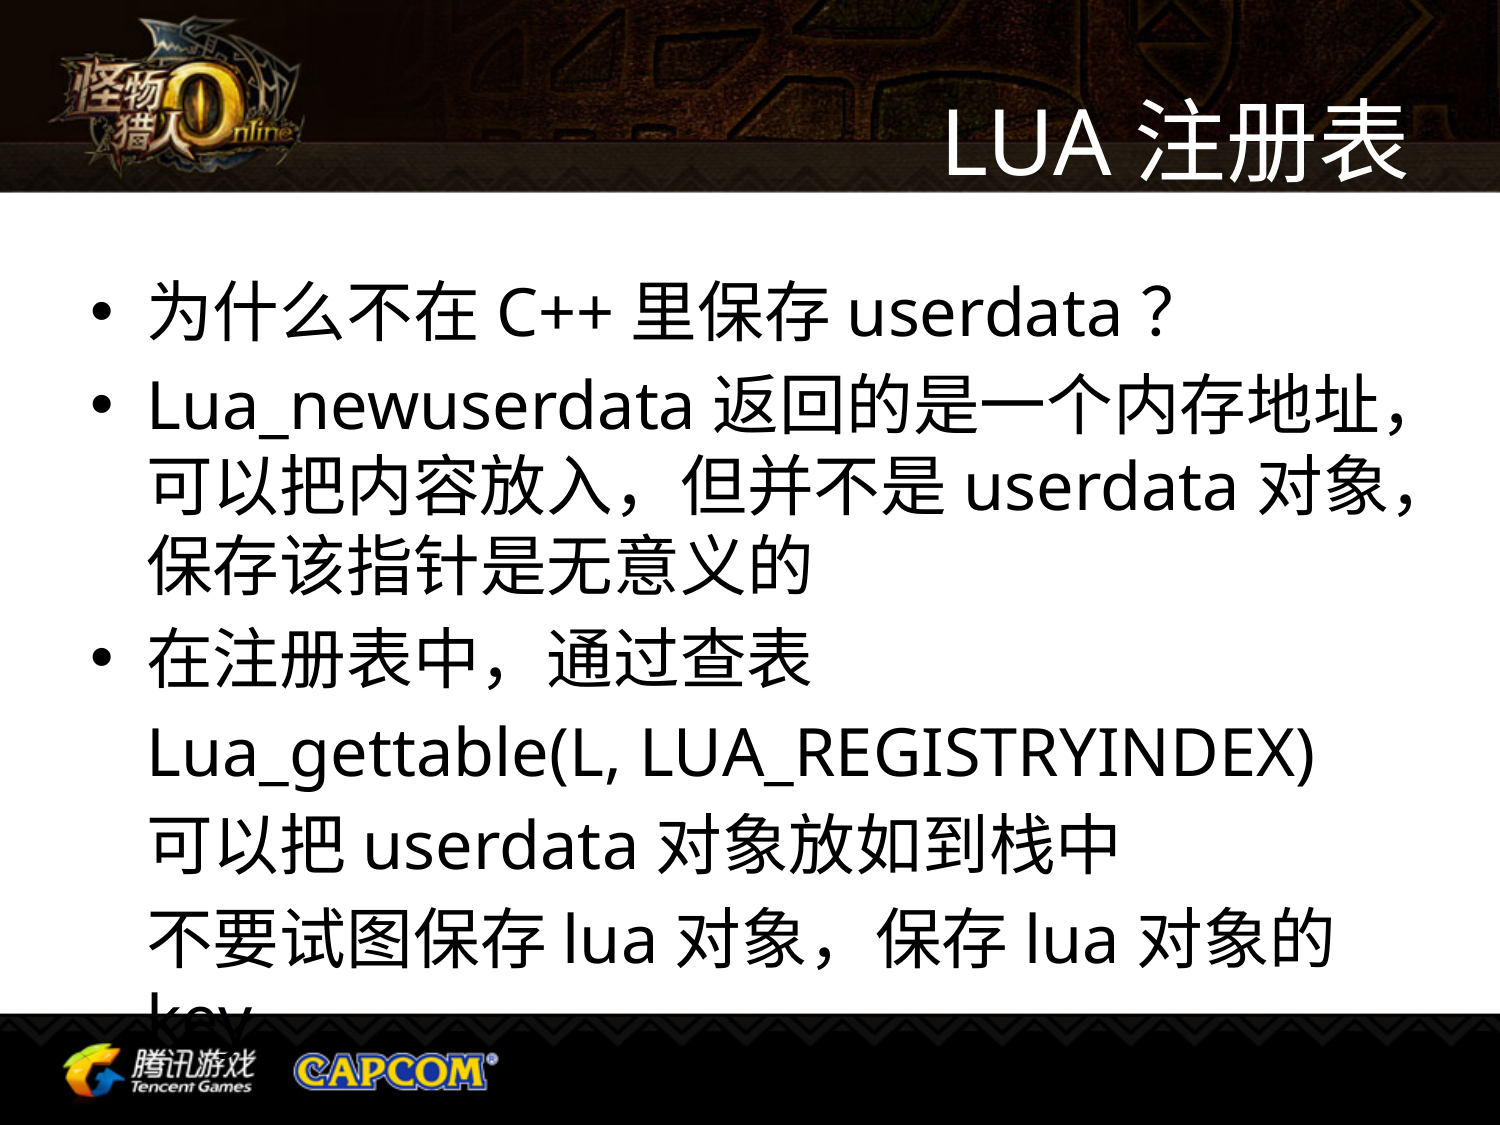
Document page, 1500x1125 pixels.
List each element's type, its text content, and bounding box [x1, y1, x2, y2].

title LUA注册表 [75, 45, 1425, 233]
picture [0, 0, 1500, 1125]
list 为什么不在C++里保存userdata？ Lua_newuserdata返回的是一个内存地址，可以把内容放入，但并不是userdata对象，保存该指针是无意义的 在注册表中，通过查表 Lua_gettable(L, LUA_REGISTRYINDEX) 可以把userdata对象放如到栈中 不要试图保存lua对象，保存lua对象的key [75, 262, 1425, 1005]
